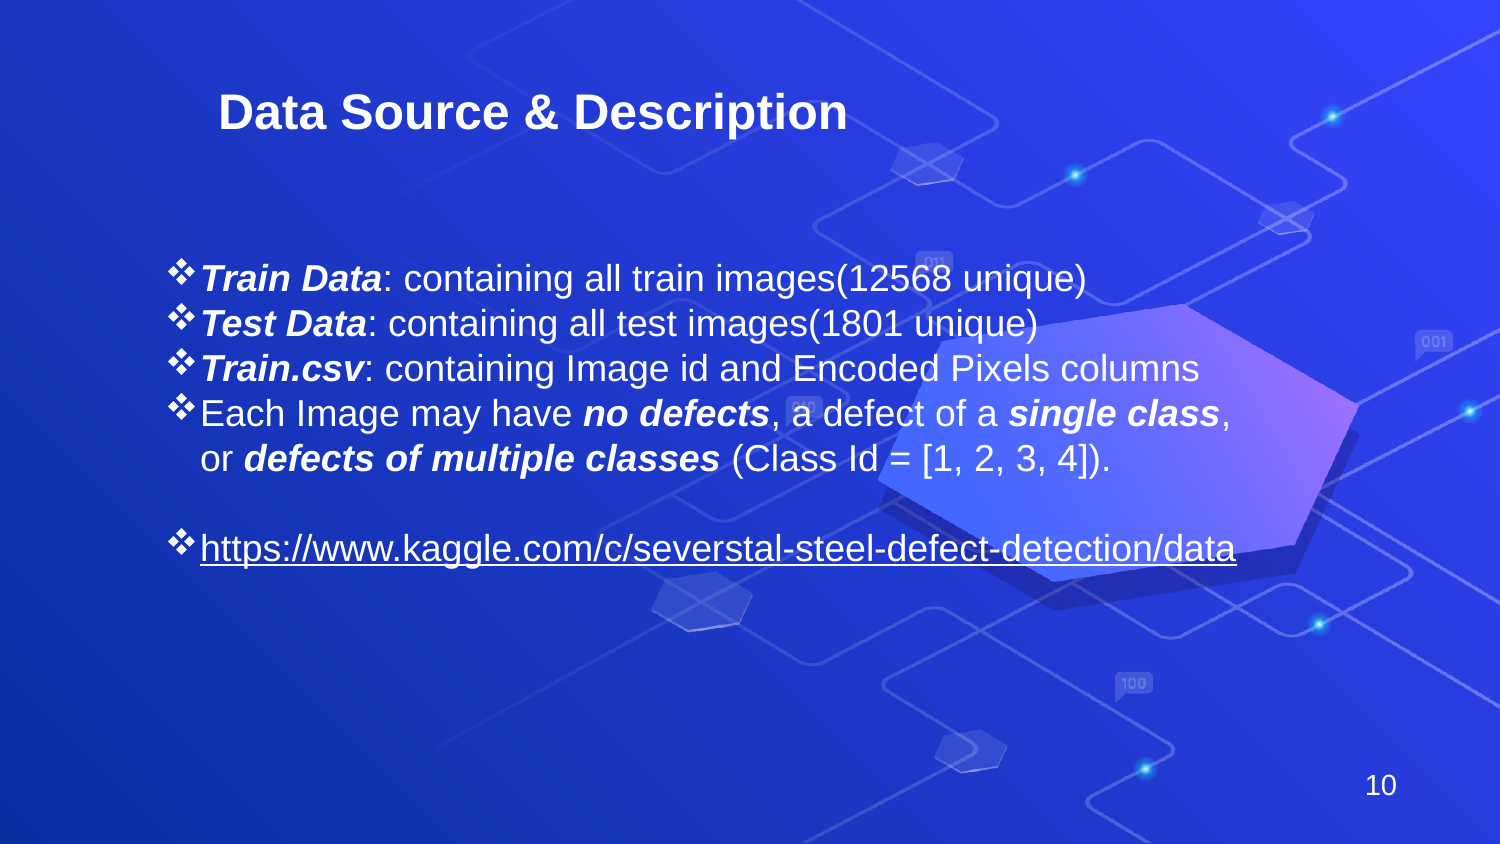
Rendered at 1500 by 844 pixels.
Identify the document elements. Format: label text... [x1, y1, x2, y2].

text_box 10 [1350, 759, 1450, 809]
picture [0, 0, 1500, 844]
text_box Train Data: containing all train images(12568 unique) Test Data: containing all test images(1801 unique) Train.csv: containing Image id and Encoded Pixels columns Each Image may have no defects, a defect of a single class, or defects of multiple classes (Class Id = [1, 2, 3, 4]). https://www.kaggle.com/c/severstal-steel-defect-detection/data [150, 246, 1388, 622]
text_box Data Source & Description [203, 71, 878, 147]
